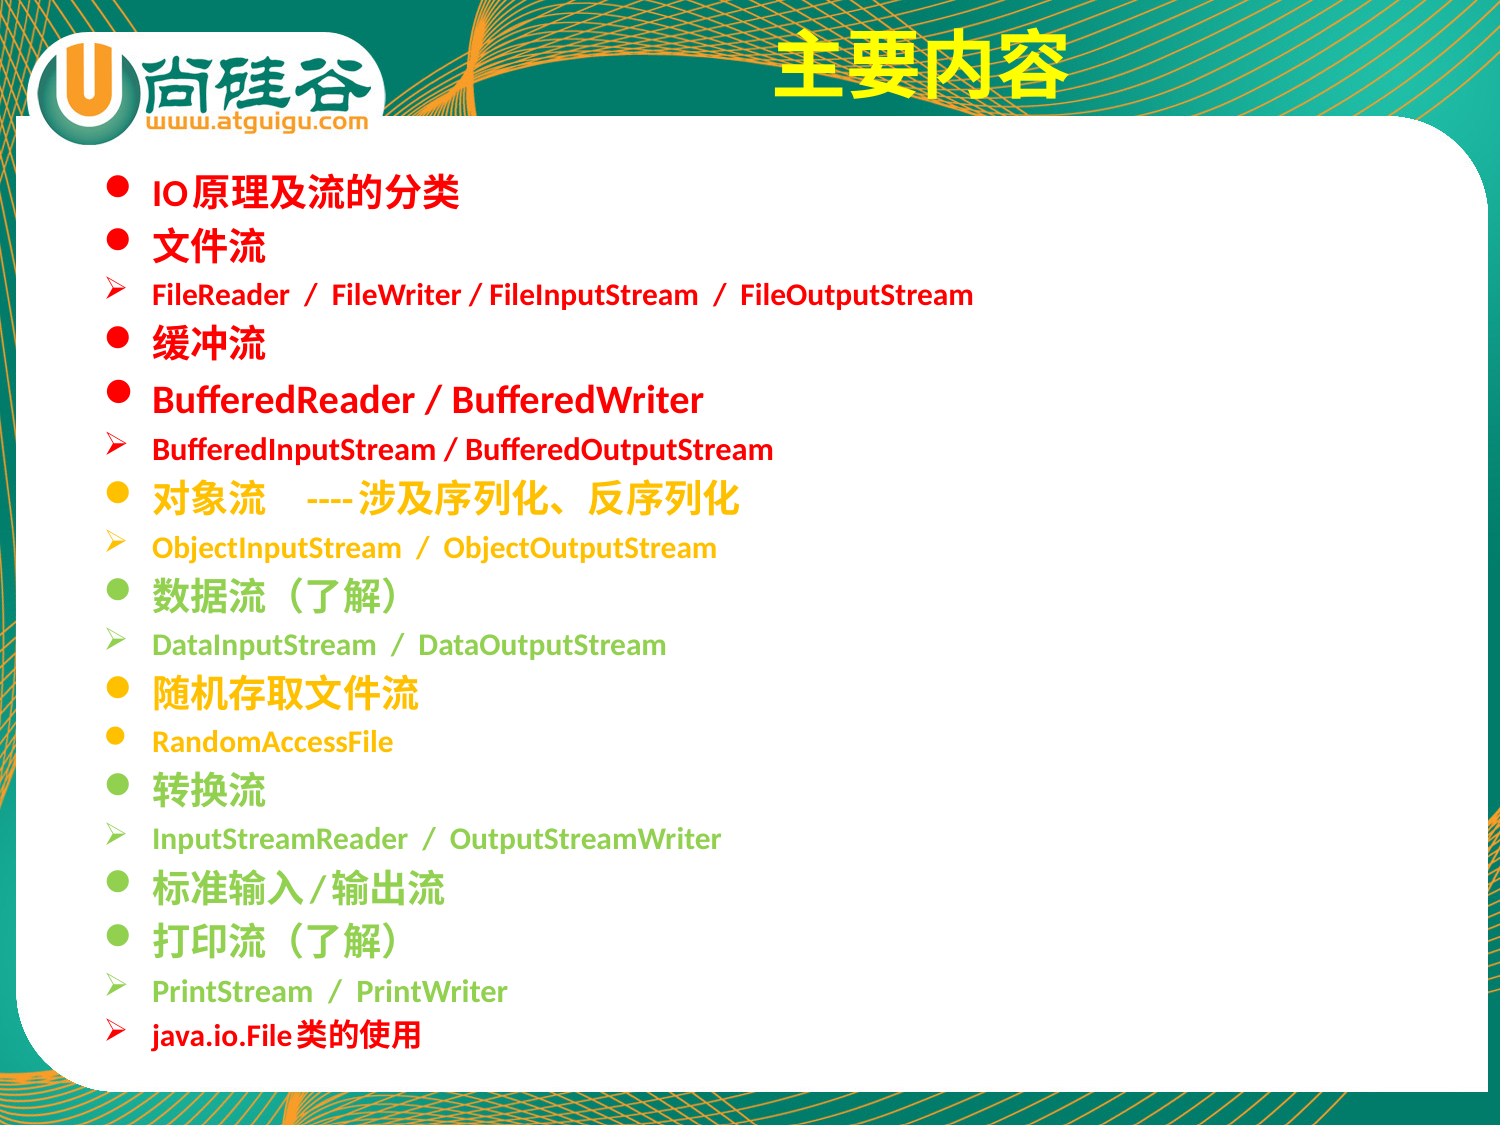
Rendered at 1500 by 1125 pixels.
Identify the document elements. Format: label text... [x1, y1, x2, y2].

title 主要内容 [620, 0, 1223, 126]
list IO原理及流的分类 文件流 FileReader / FileWriter / FileInputStream / FileOutputStream 缓冲流 BufferedReader / BufferedWriter BufferedInputStream / BufferedOutputStream 对象流 ----涉及序列化、反序列化 ObjectInputStream / ObjectOutputStream 数据流（了解） DataInputStream / DataOutputStream 随机存取文件流 RandomAccessFile 转换流 InputStreamReader / OutputStreamWriter 标准输入/输出流 打印流（了解） PrintStream / PrintWriter java.io.File类的使用 [88, 160, 1262, 1073]
picture [0, 0, 1500, 1125]
